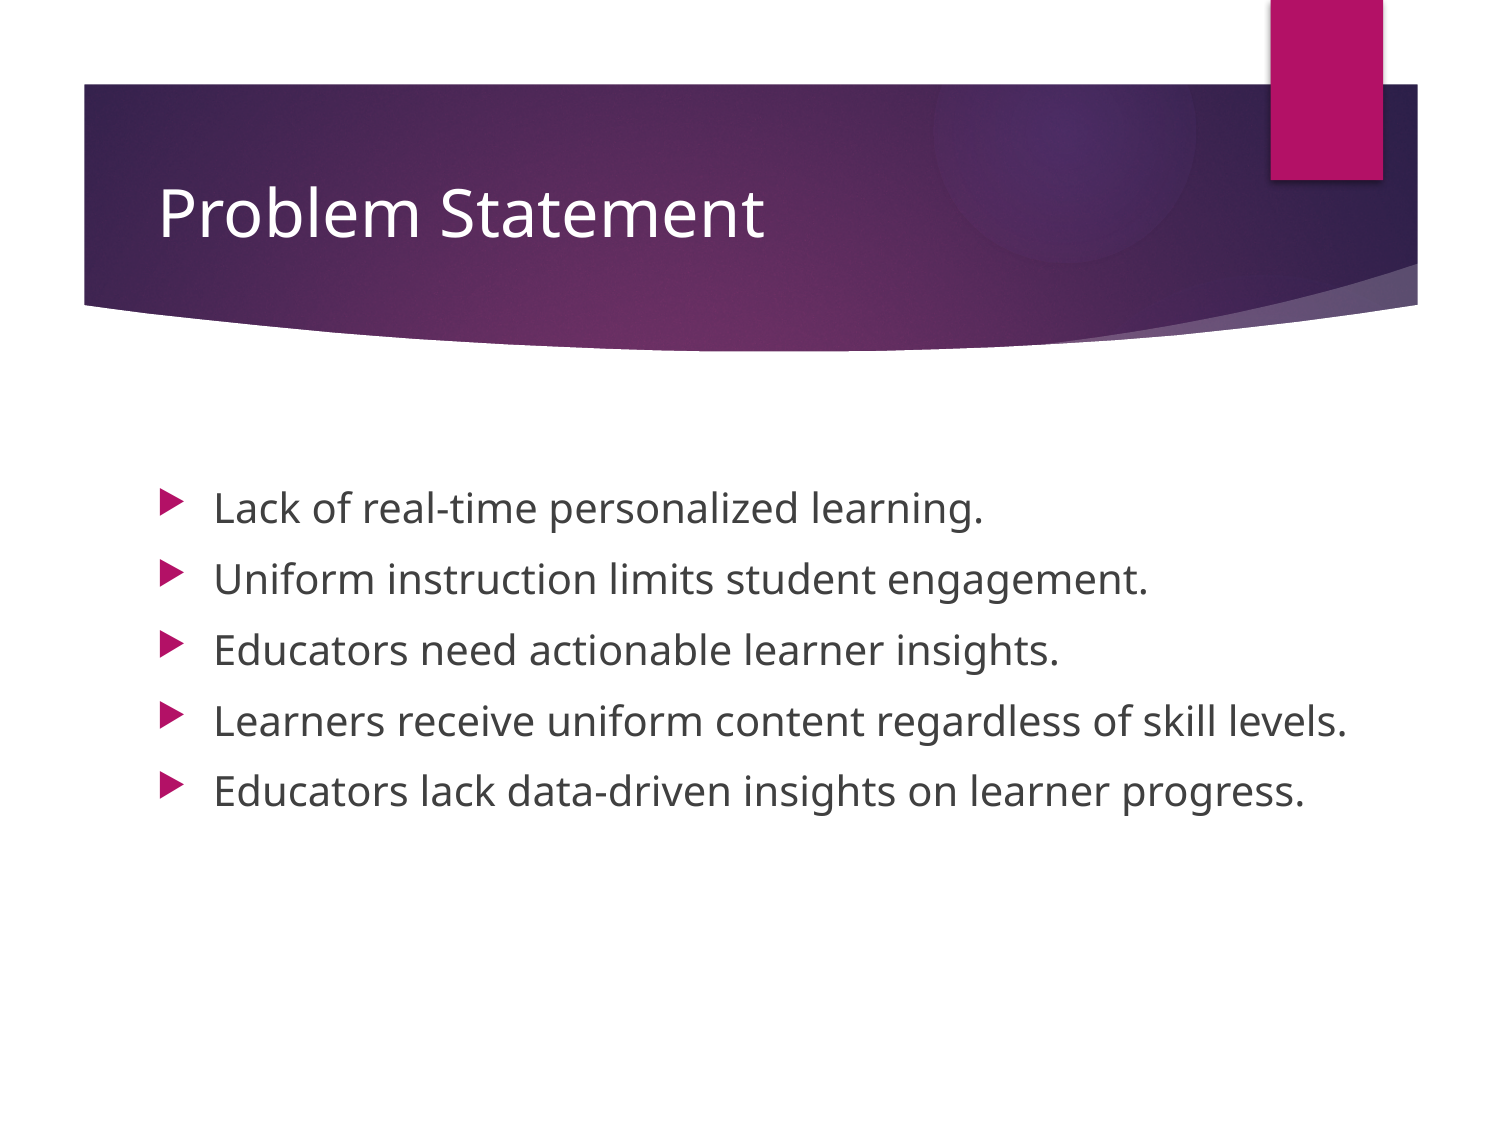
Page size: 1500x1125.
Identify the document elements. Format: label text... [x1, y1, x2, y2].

title Problem Statement [142, 152, 1183, 269]
list Lack of real-time personalized learning. Uniform instruction limits student engagement. Educators need actionable learner insights. Learners receive uniform content regardless of skill levels. Educators lack data-driven insights on learner progress. [141, 408, 1396, 988]
